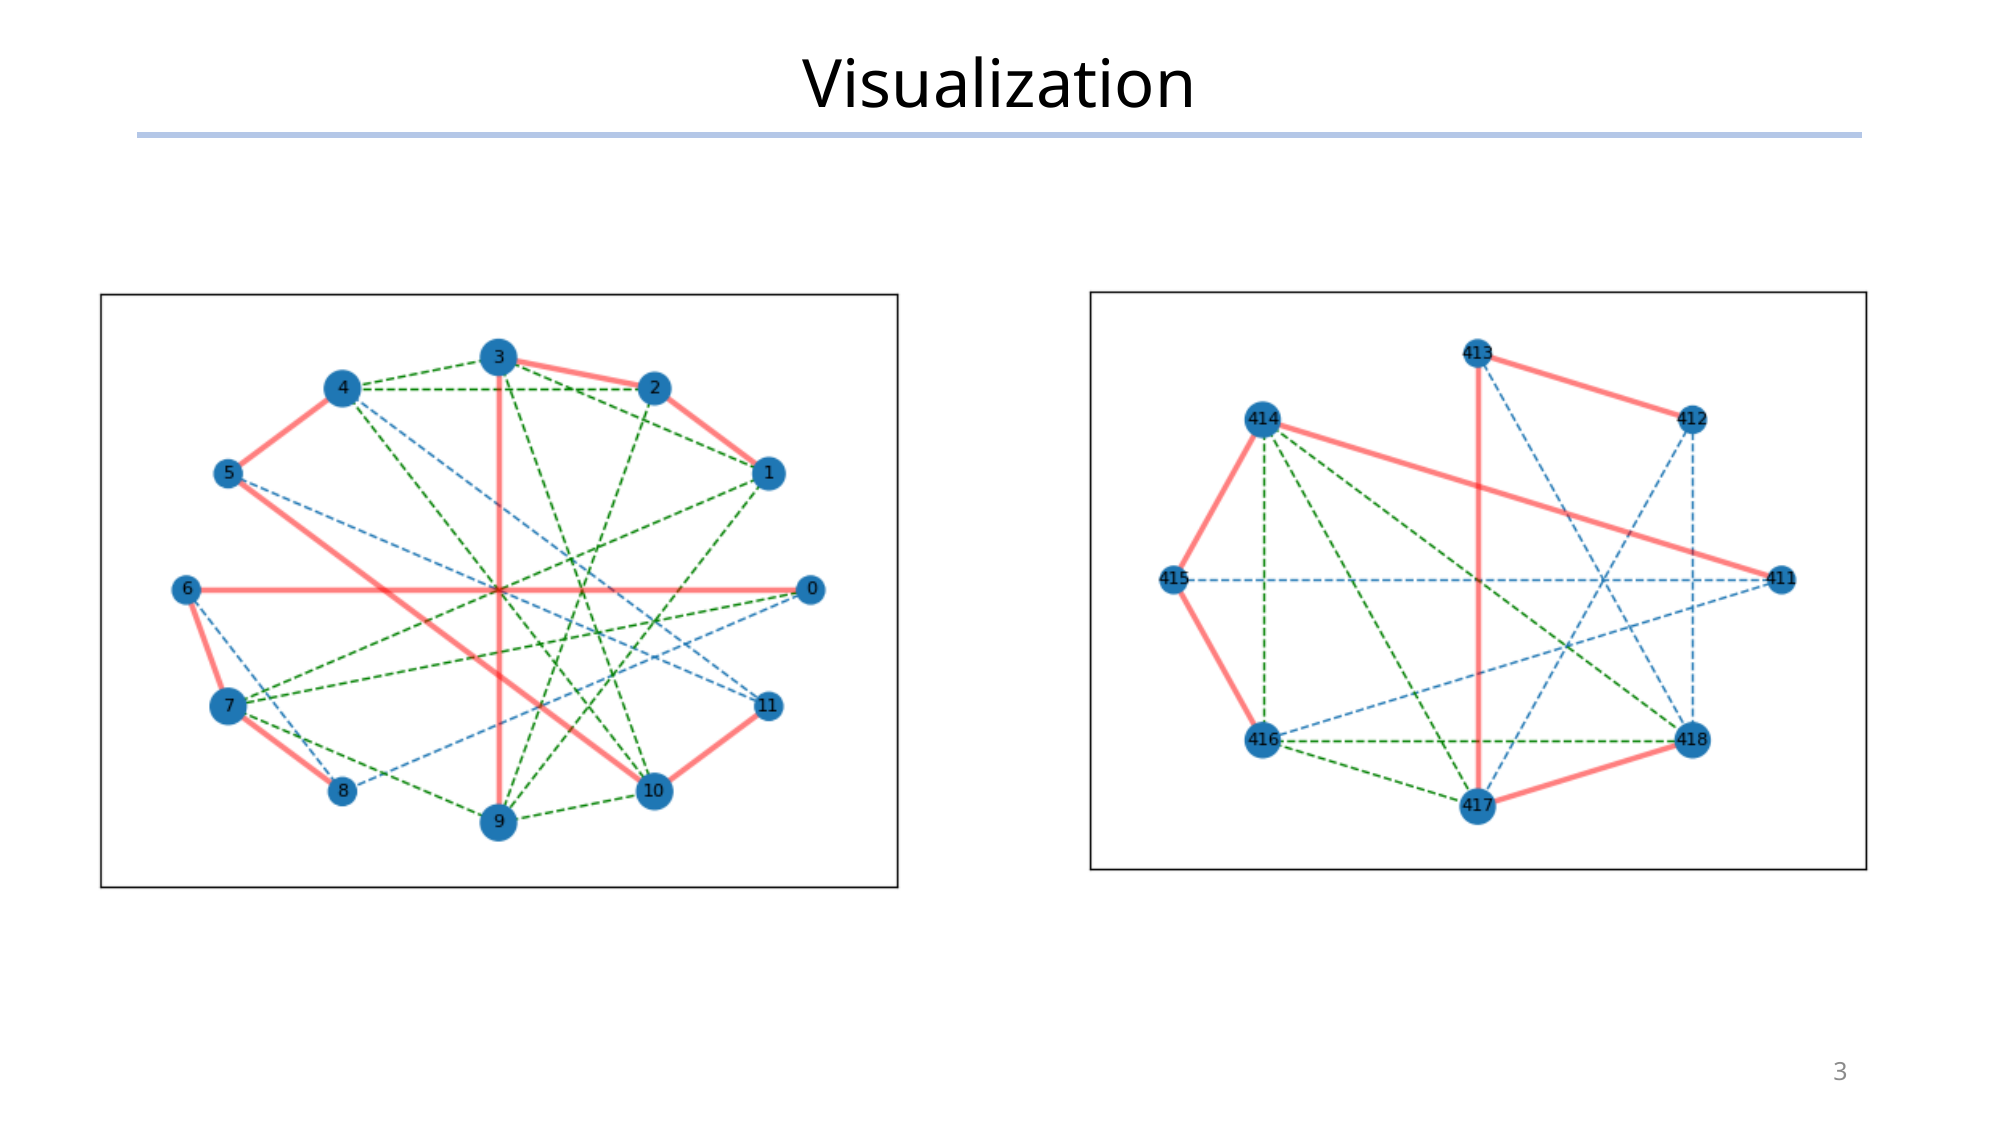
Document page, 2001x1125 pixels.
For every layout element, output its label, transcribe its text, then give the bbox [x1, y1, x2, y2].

picture [0, 201, 1966, 972]
text_box Visualization [137, 36, 1863, 134]
slide_number 3 [1412, 1042, 1863, 1103]
